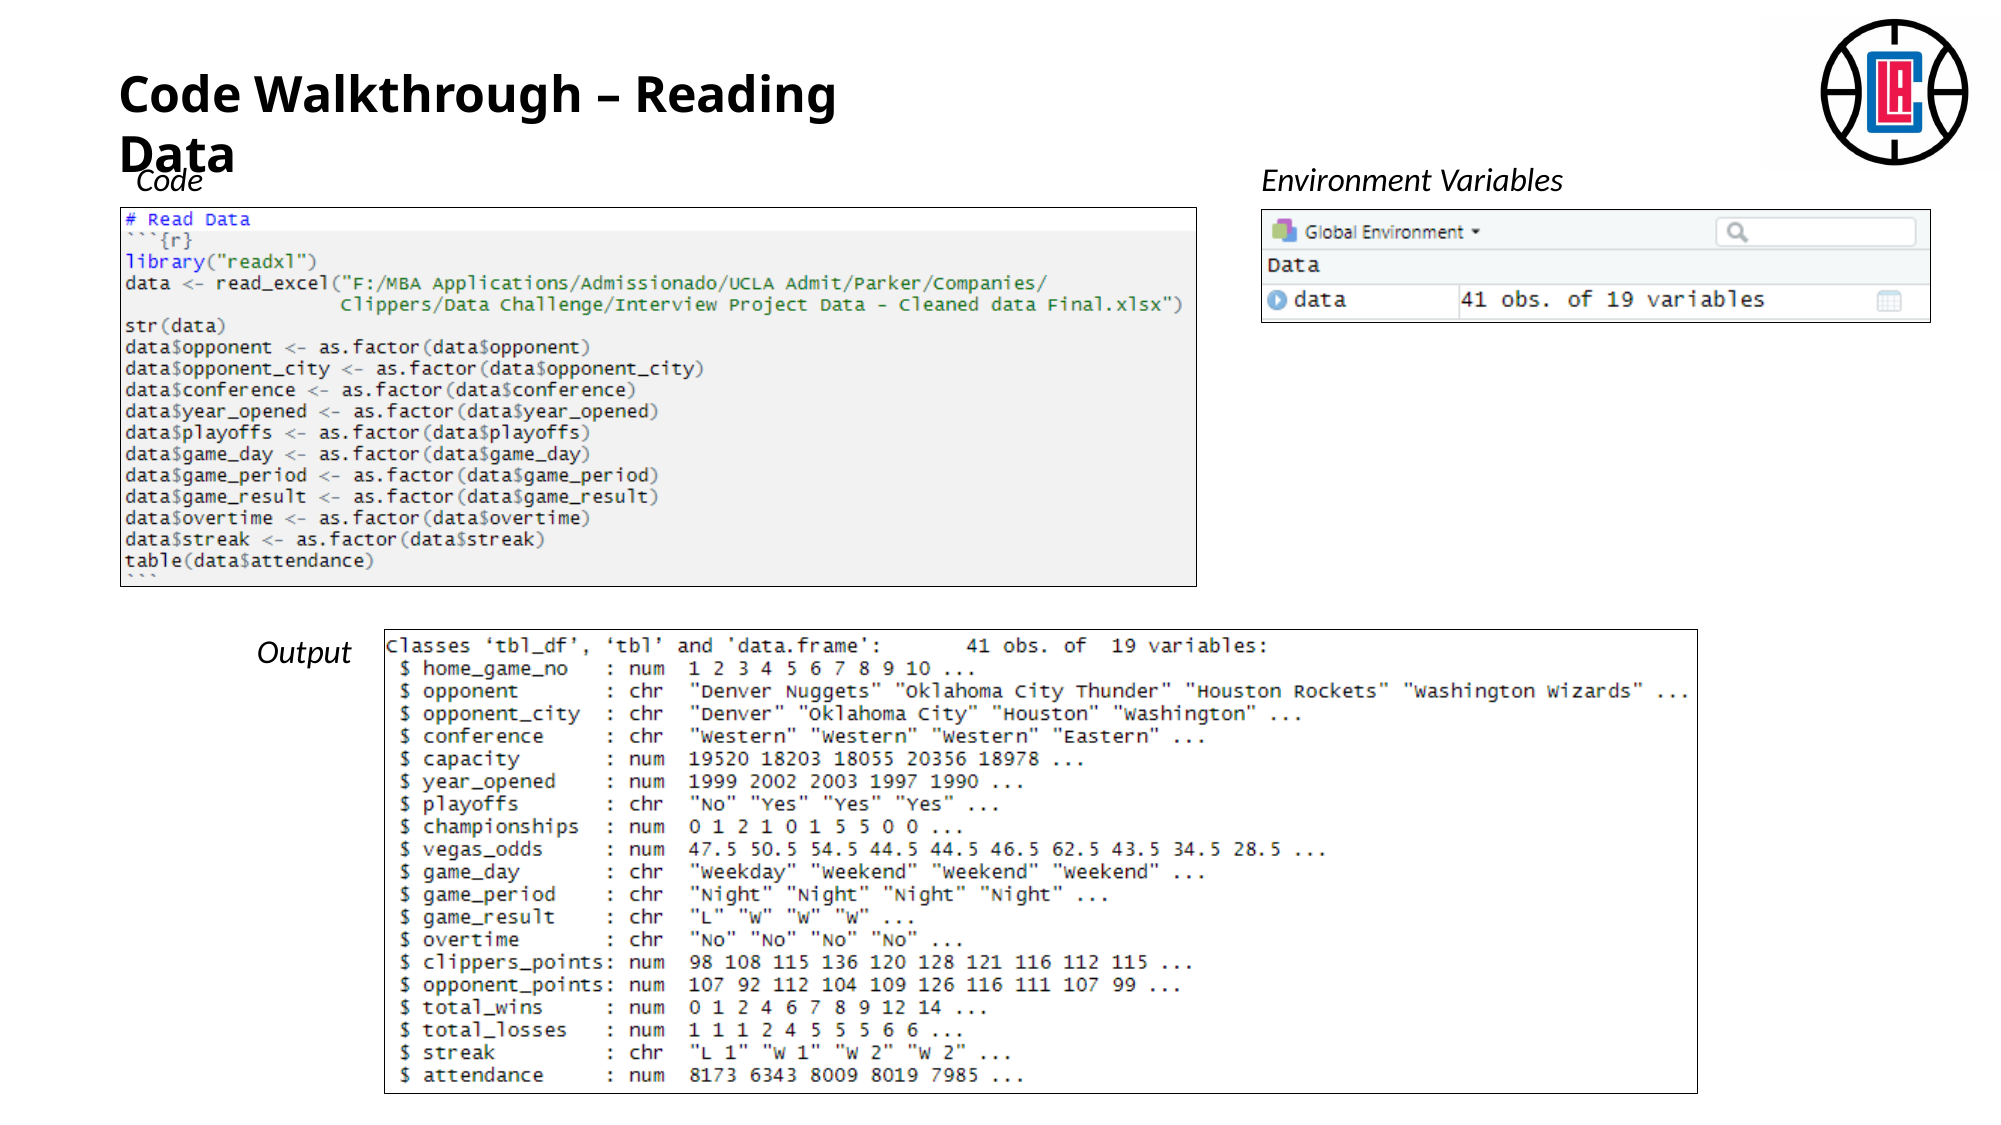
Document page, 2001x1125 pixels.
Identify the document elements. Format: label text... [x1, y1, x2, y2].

text_box Output [242, 622, 769, 678]
text_box Code Walkthrough – Reading Data [103, 55, 908, 190]
picture [121, 207, 1196, 587]
picture [1761, 17, 2000, 170]
text_box Environment Variables [1246, 151, 1774, 206]
picture [384, 630, 1698, 1094]
text_box Code [121, 151, 648, 206]
picture [1261, 209, 1930, 322]
